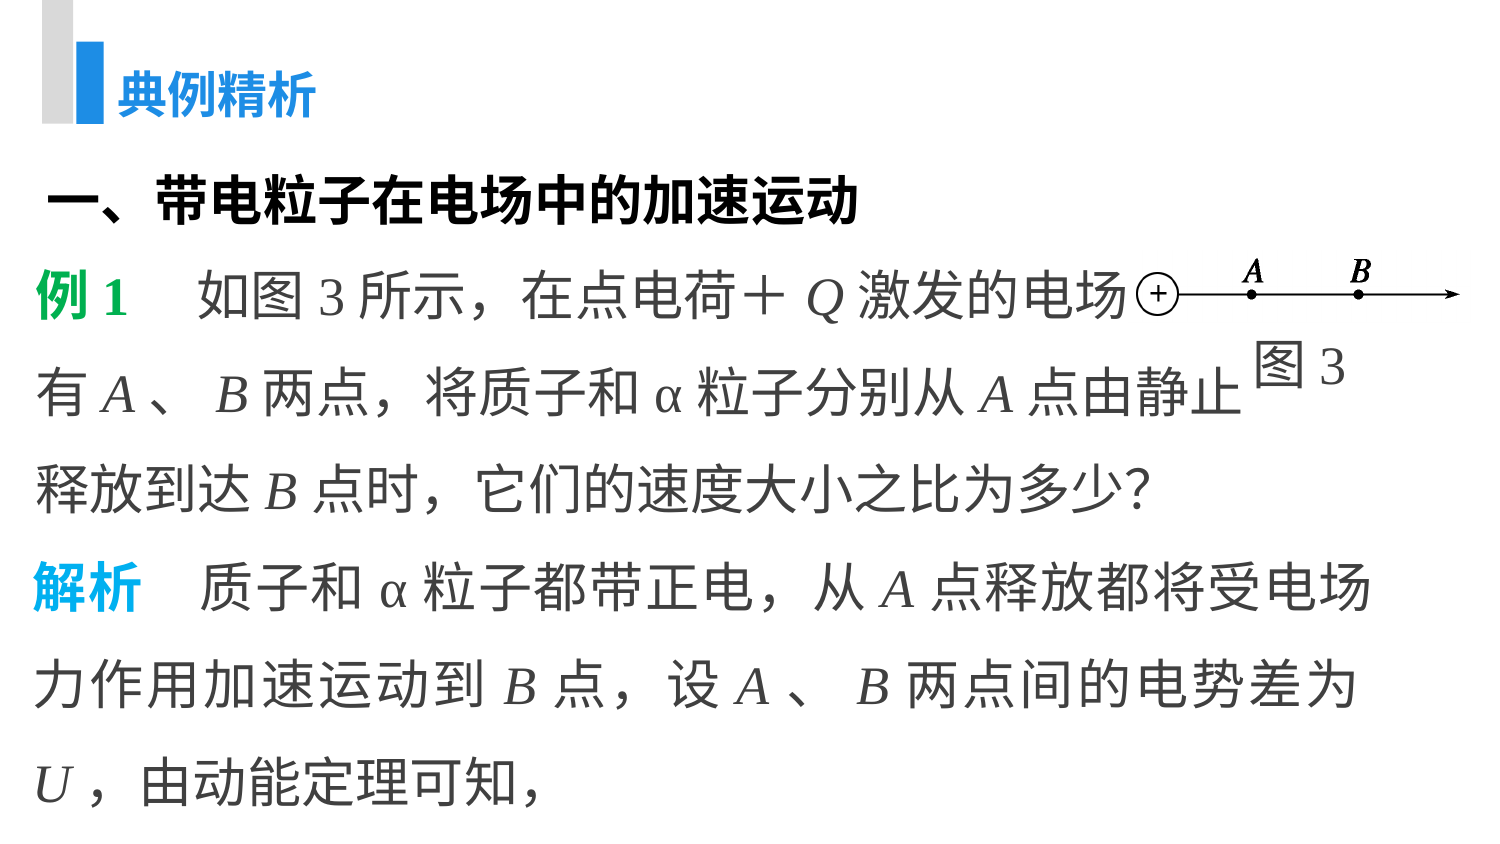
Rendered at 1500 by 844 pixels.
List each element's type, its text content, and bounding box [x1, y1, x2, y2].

text_box [74, 40, 106, 126]
text_box 例1 如图3所示，在点电荷＋Q激发的电场中 有A、B两点，将质子和α粒子分别从A点由静止 释放到达B点时，它们的速度大小之比为多少？ [20, 220, 1391, 529]
text_box 图3 [1237, 331, 1362, 403]
text_box [40, 0, 75, 126]
text_box 典例精析 [102, 49, 432, 126]
text_box 一、带电粒子在电场中的加速运动 [31, 126, 875, 220]
text_box 解析 质子和α粒子都带正电，从A点释放都将受电场力作用加速运动到B点，设A、B两点间的电势差为U，由动能定理可知， [17, 513, 1388, 821]
picture [1127, 249, 1471, 323]
